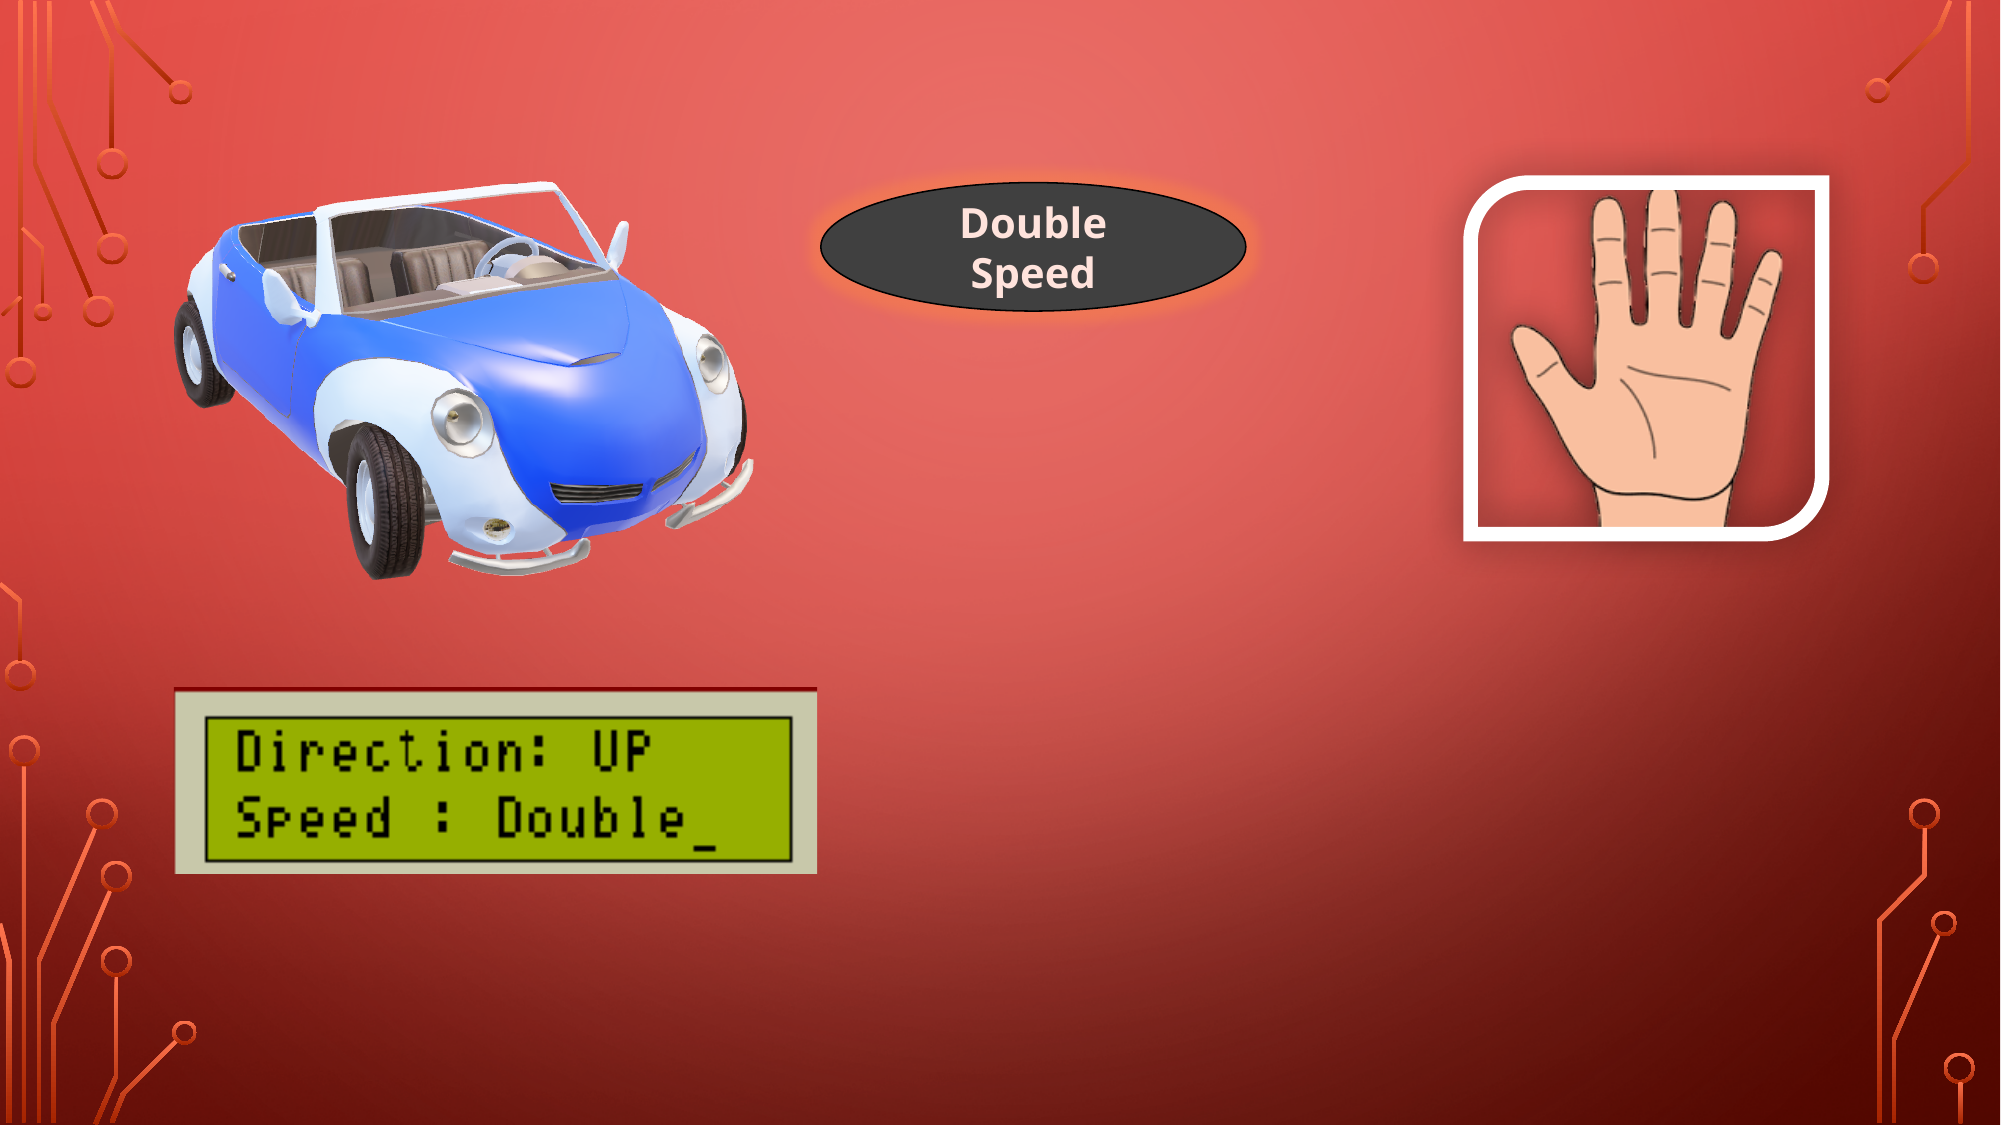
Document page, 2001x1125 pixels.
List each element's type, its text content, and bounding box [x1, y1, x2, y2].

text_box Double Speed [820, 181, 1247, 312]
picture [173, 687, 818, 874]
picture [108, 50, 761, 585]
picture [1470, 182, 1823, 535]
